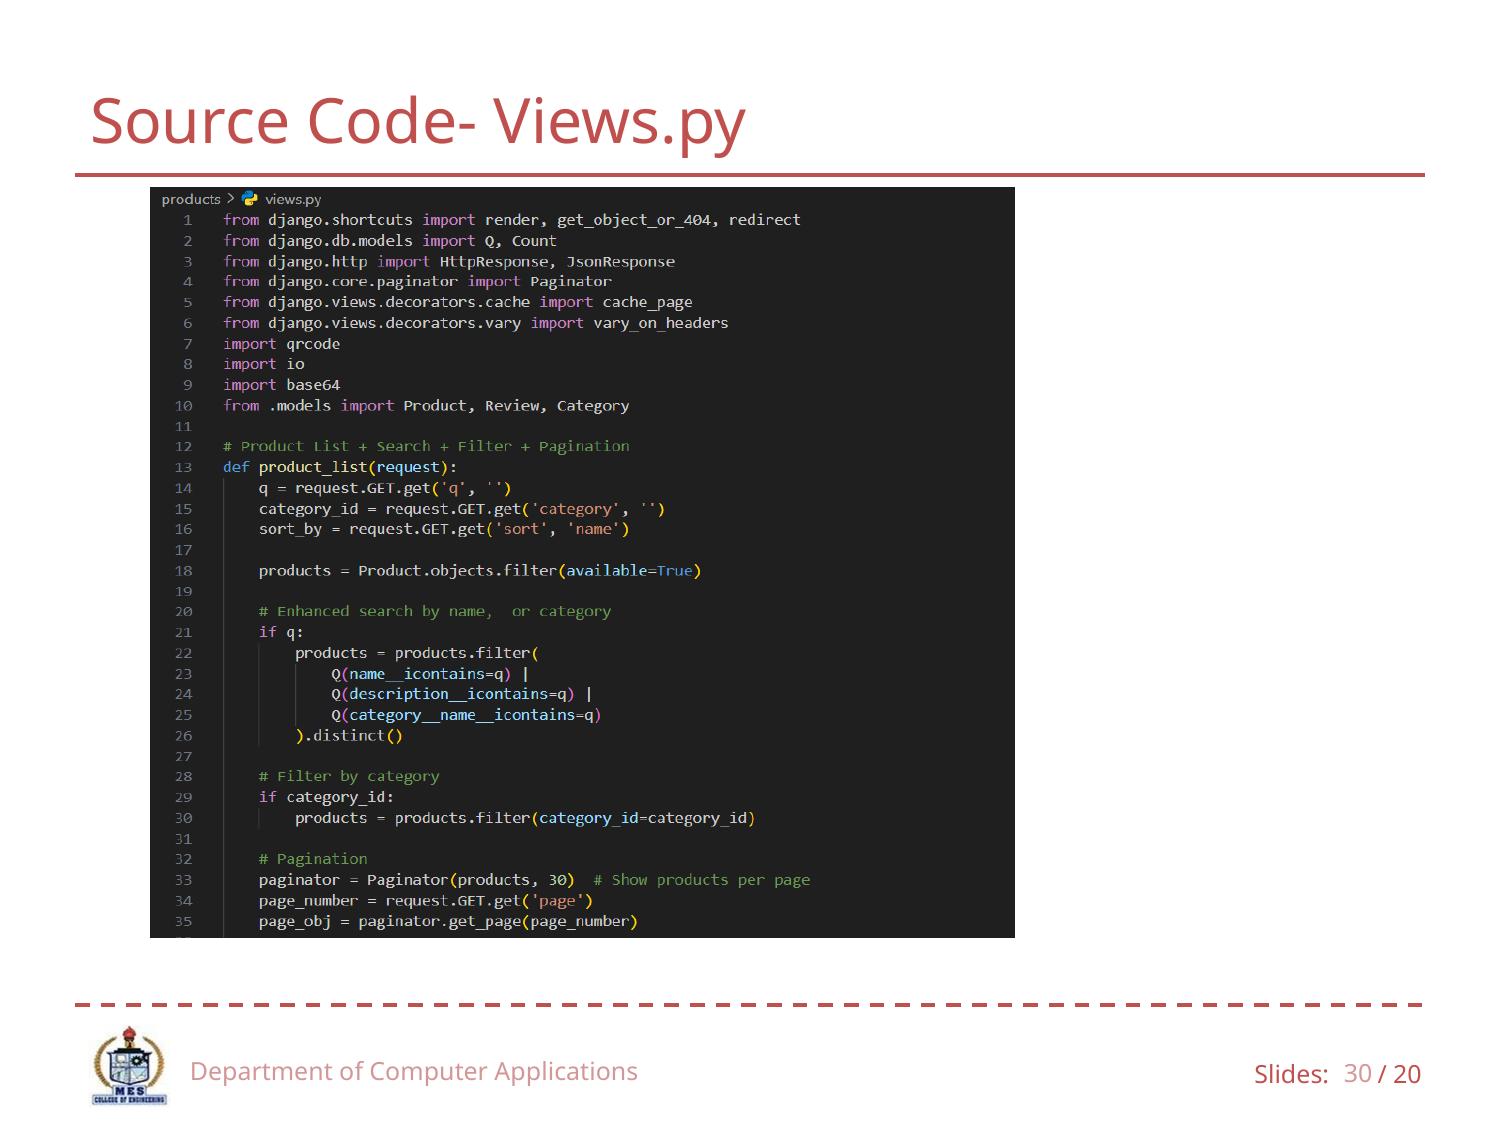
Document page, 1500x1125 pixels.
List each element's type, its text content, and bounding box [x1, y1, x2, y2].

footer Department of Computer Applications [174, 1042, 675, 1103]
picture [87, 1023, 171, 1109]
slide_number 30 [1325, 1044, 1388, 1105]
title Source Code- Views.py [73, 48, 1427, 189]
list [149, 187, 1015, 938]
